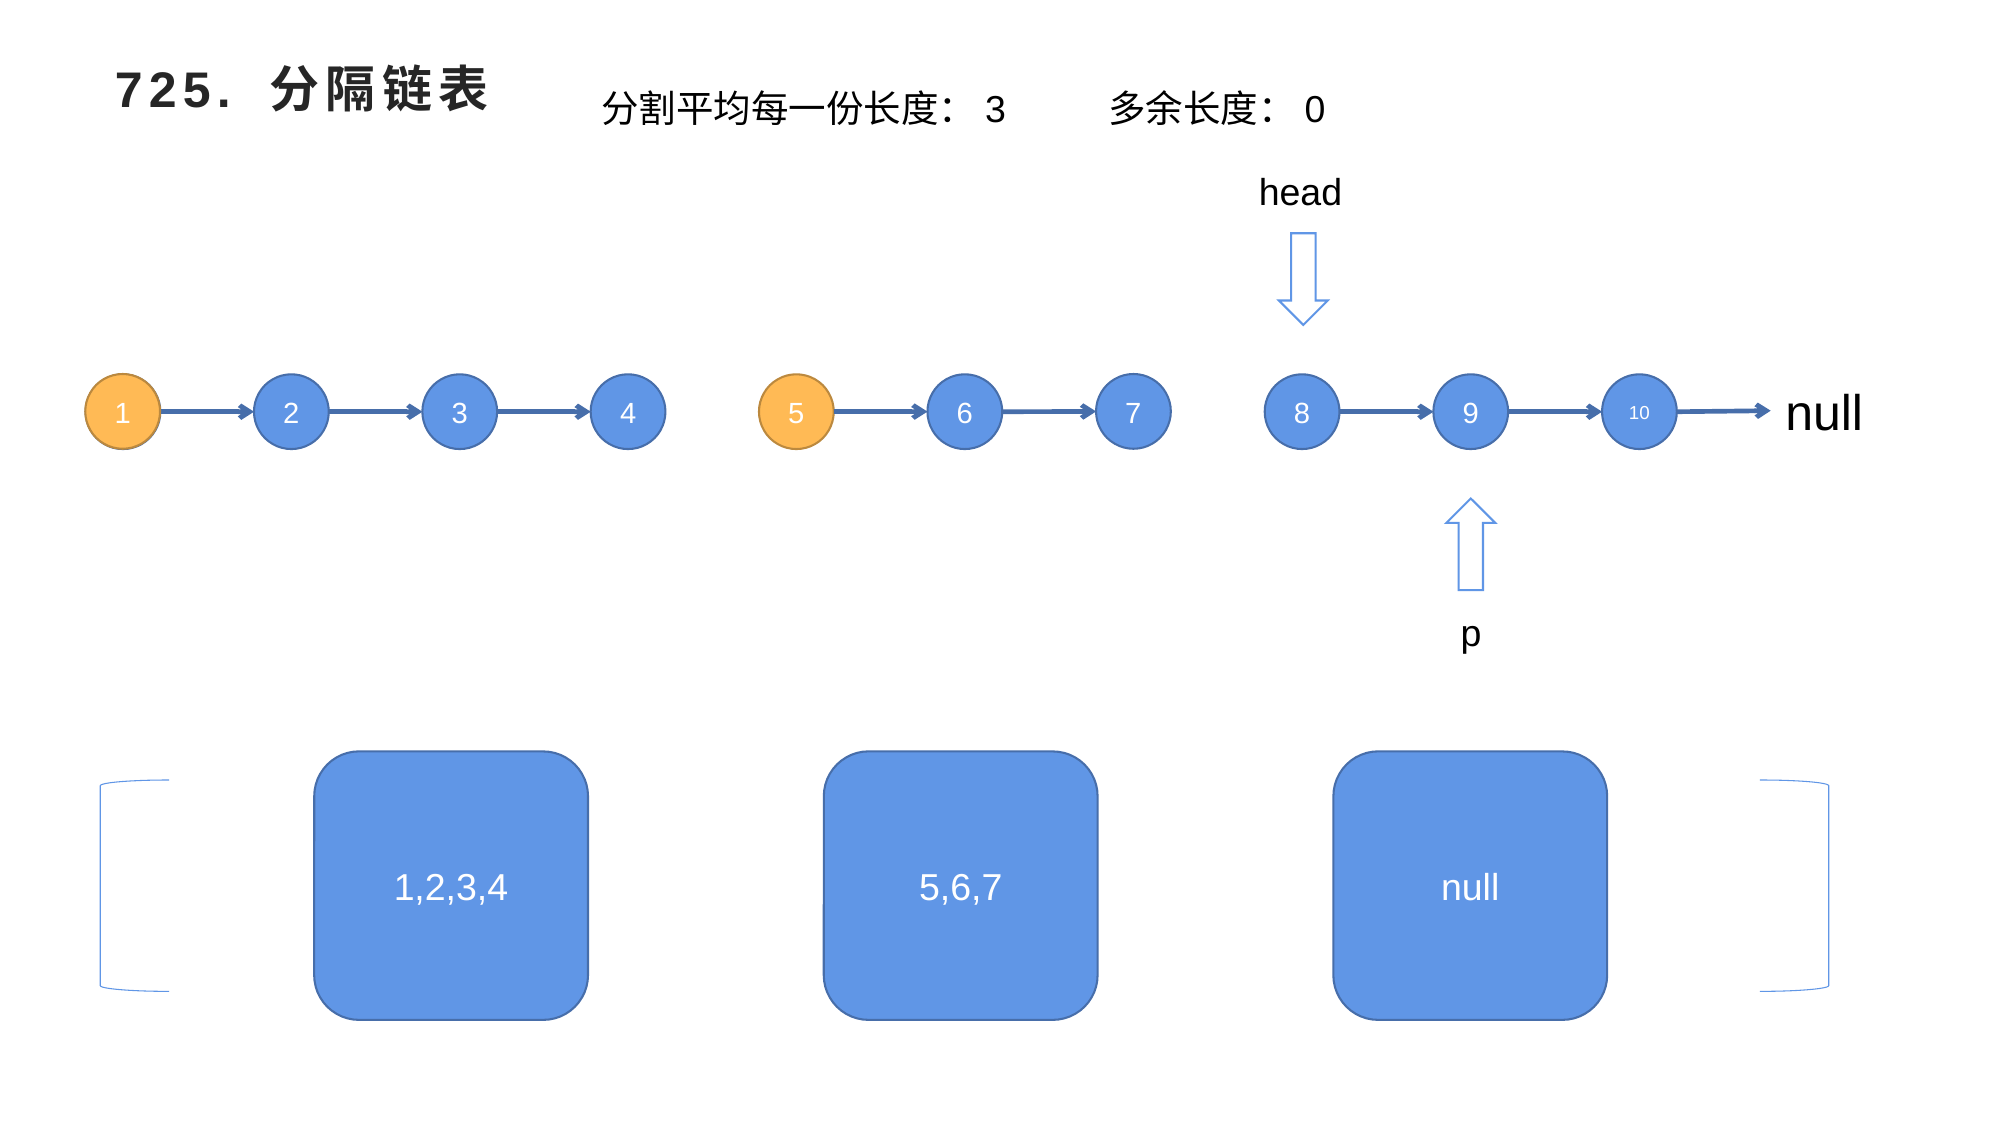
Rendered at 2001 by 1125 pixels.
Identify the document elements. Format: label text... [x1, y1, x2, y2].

title 725. 分隔链表 [100, 29, 1900, 146]
text_box 7 [1095, 372, 1172, 450]
text_box [99, 779, 170, 992]
text_box 6 [926, 373, 1004, 451]
text_box 3 [421, 373, 499, 451]
text_box [1759, 779, 1830, 992]
text_box 1,2,3,4 [313, 750, 590, 1021]
text_box null [1332, 750, 1609, 1021]
text_box 2 [253, 373, 330, 451]
text_box 10 [1601, 373, 1678, 451]
text_box 5 [757, 373, 835, 451]
text_box 多余长度：0 [1093, 77, 1341, 138]
text_box 9 [1432, 373, 1510, 451]
text_box 8 [1263, 373, 1341, 451]
text_box 5,6,7 [822, 750, 1099, 1021]
text_box null [1770, 373, 1894, 448]
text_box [1411, 498, 1530, 662]
text_box 1 [84, 372, 162, 450]
text_box 分割平均每一份长度：3 [586, 77, 1021, 138]
text_box 4 [589, 373, 667, 451]
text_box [1244, 160, 1363, 325]
